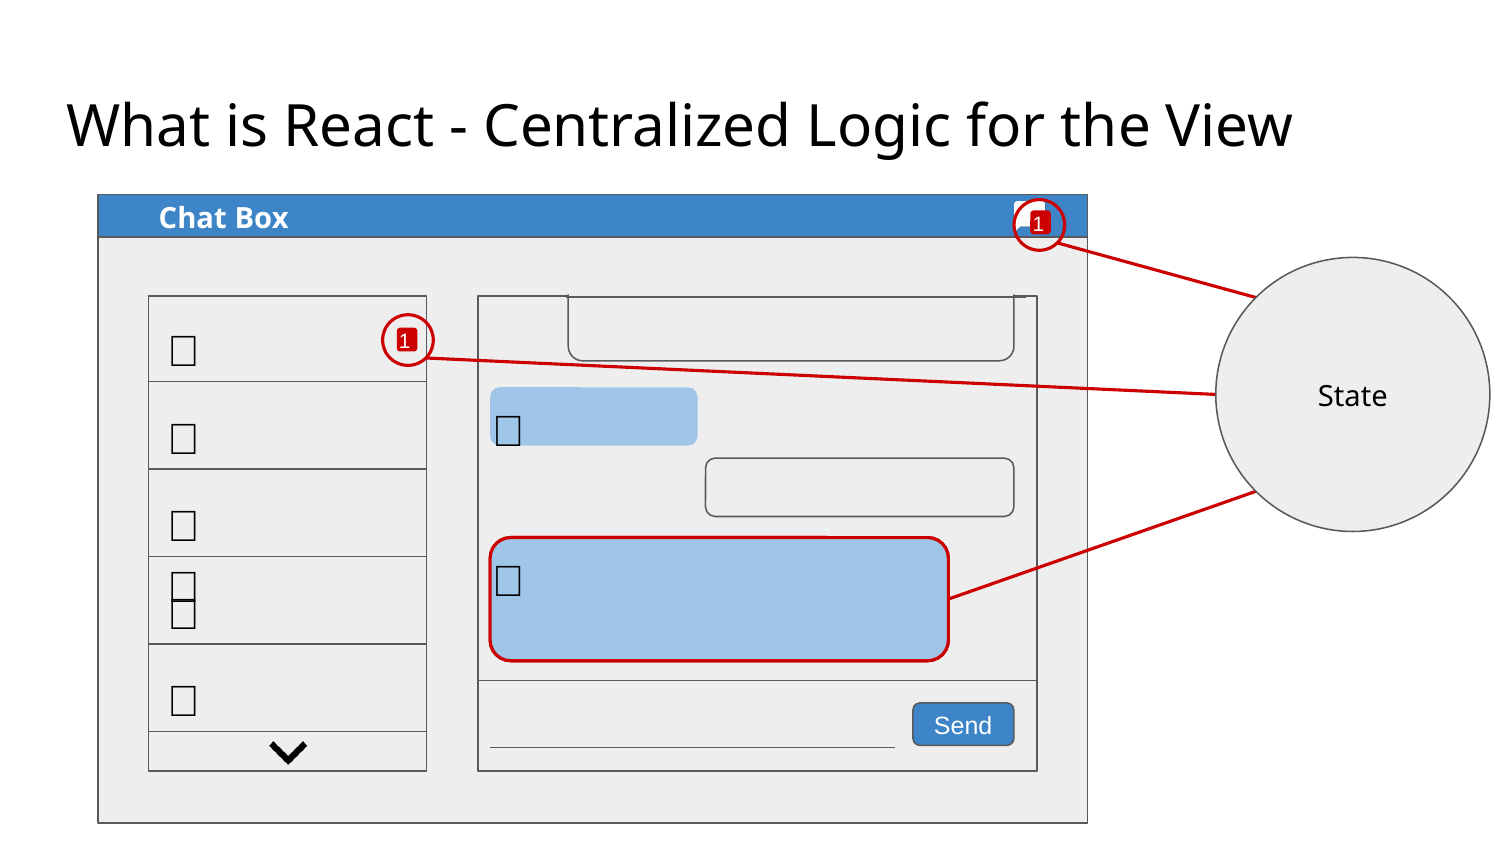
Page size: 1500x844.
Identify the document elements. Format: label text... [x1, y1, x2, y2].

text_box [97, 184, 1088, 824]
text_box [948, 491, 1257, 600]
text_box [382, 199, 1065, 366]
text_box State [1215, 257, 1490, 532]
title What is React - Centralized Logic for the View [51, 72, 1449, 167]
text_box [425, 357, 1216, 395]
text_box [1070, 242, 1257, 298]
